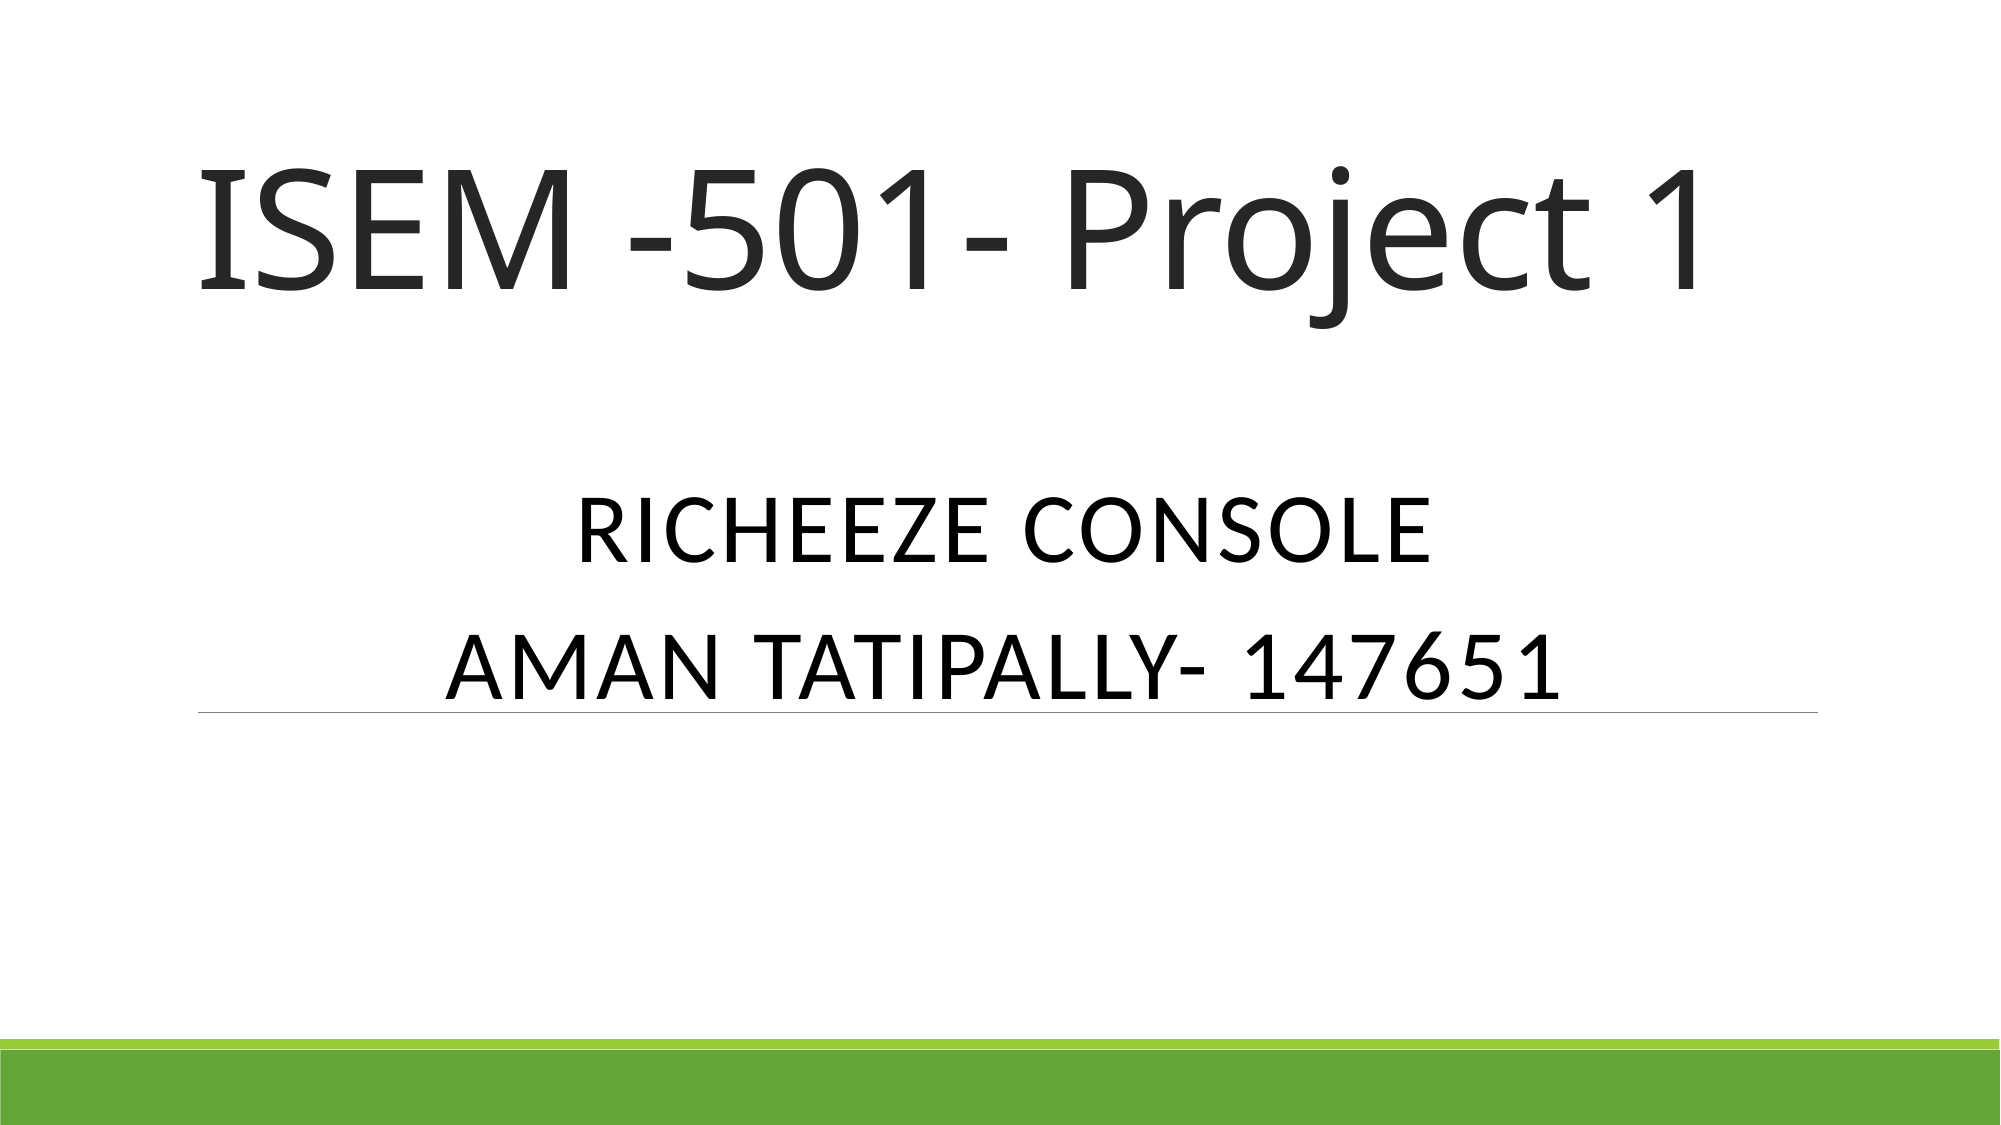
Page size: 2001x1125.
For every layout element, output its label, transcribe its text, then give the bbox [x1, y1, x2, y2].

subtitle RICheeze Console Aman Tatipally- 147651 [180, 468, 1830, 768]
title ISEM -501- Project 1 [180, 129, 1753, 332]
